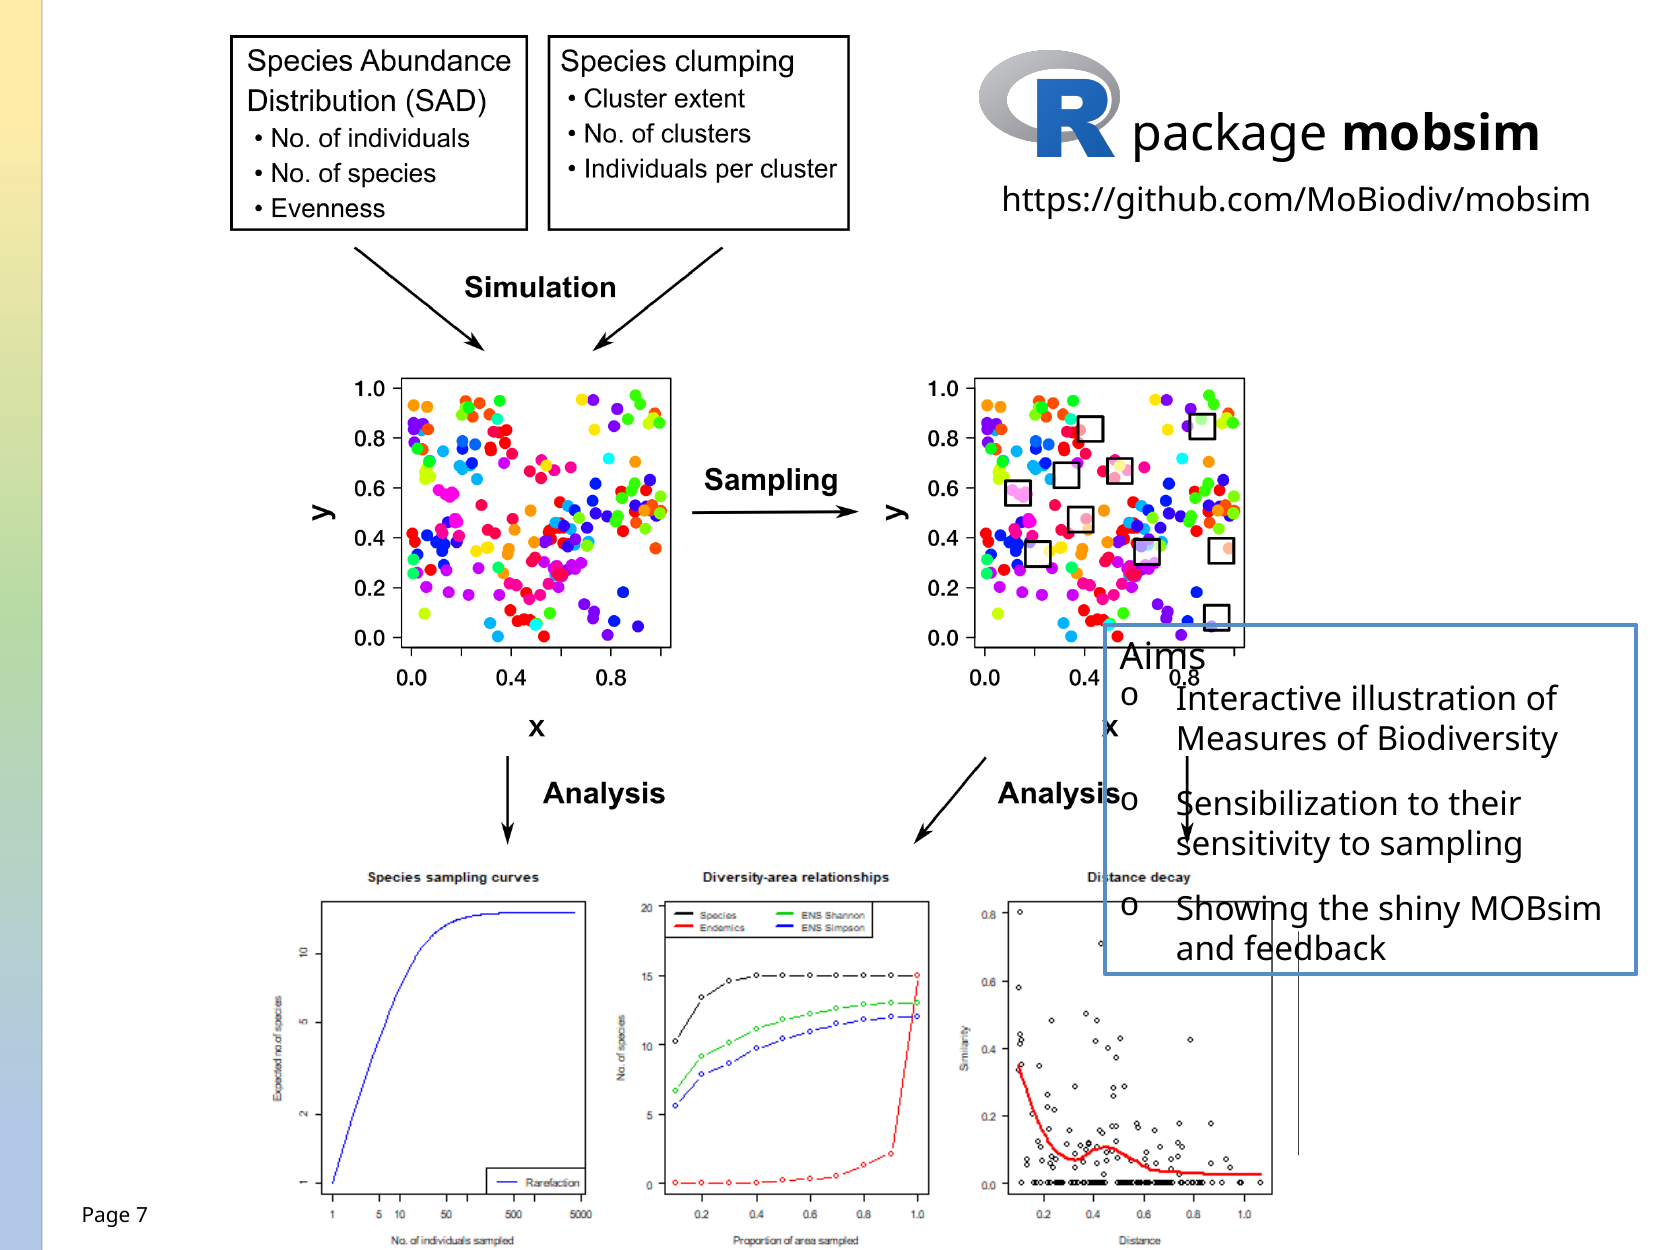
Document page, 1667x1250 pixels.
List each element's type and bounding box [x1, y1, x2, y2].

text_box [230, 35, 1667, 1250]
